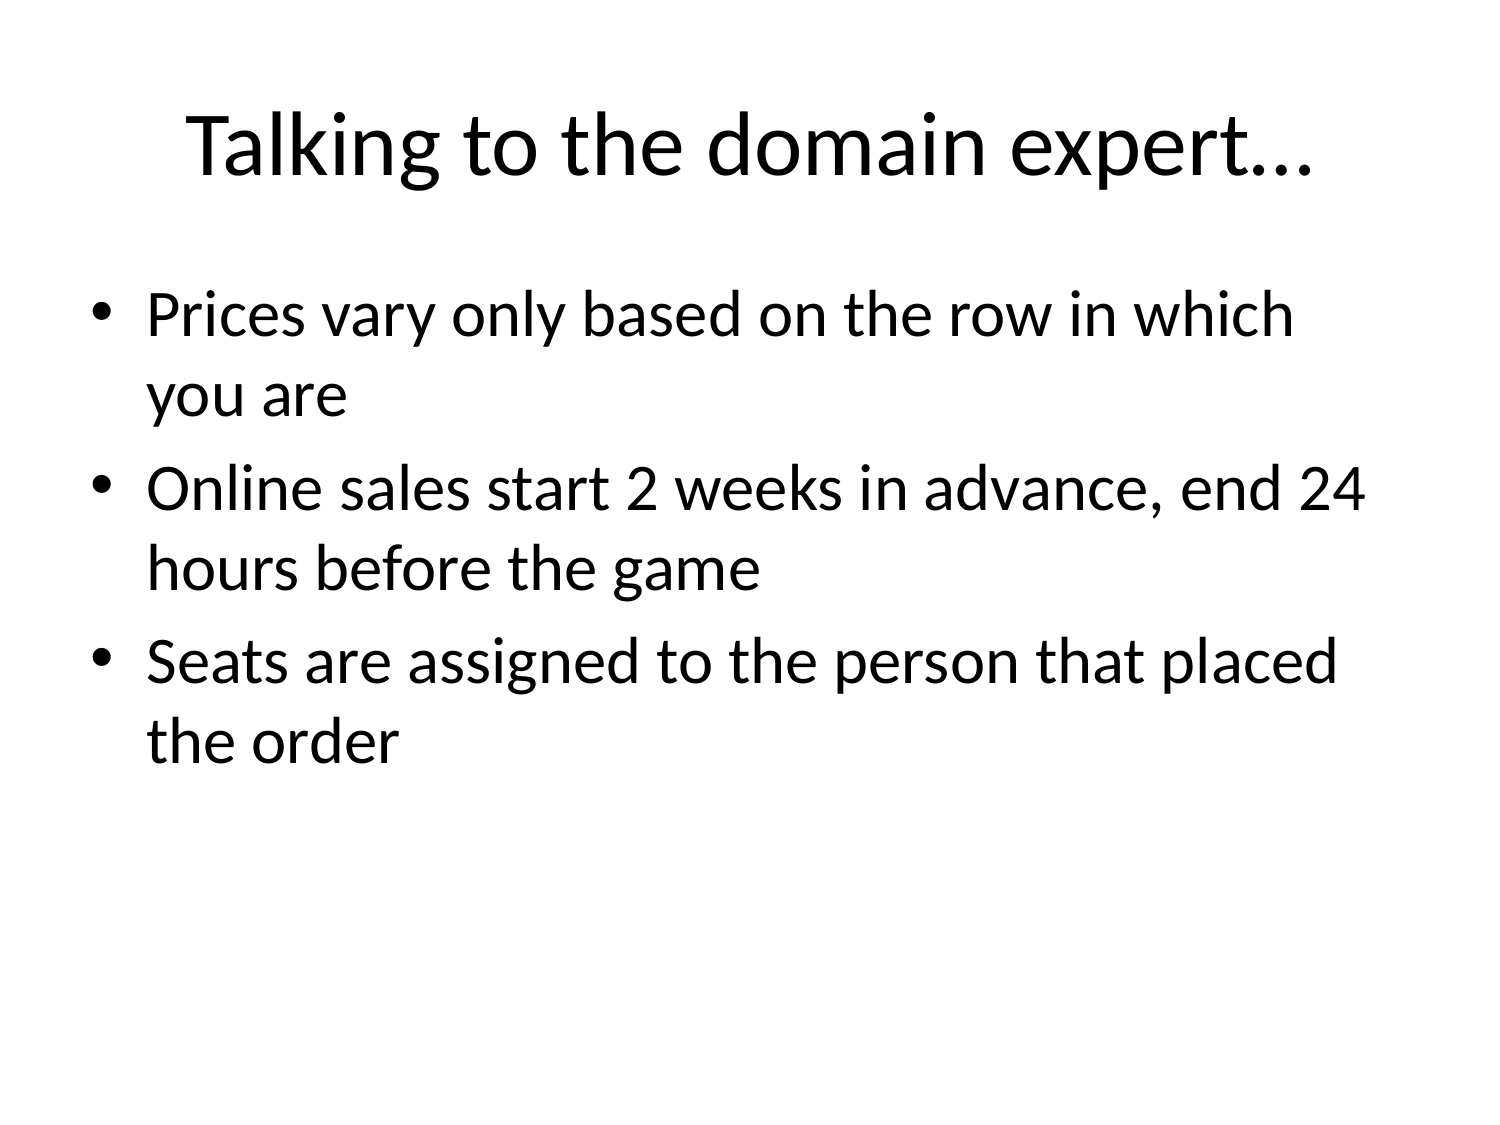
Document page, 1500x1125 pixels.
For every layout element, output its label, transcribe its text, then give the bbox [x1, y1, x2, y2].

list Prices vary only based on the row in which you are Online sales start 2 weeks in advance, end 24 hours before the game Seats are assigned to the person that placed the order [75, 262, 1425, 1005]
title Talking to the domain expert… [75, 45, 1425, 233]
